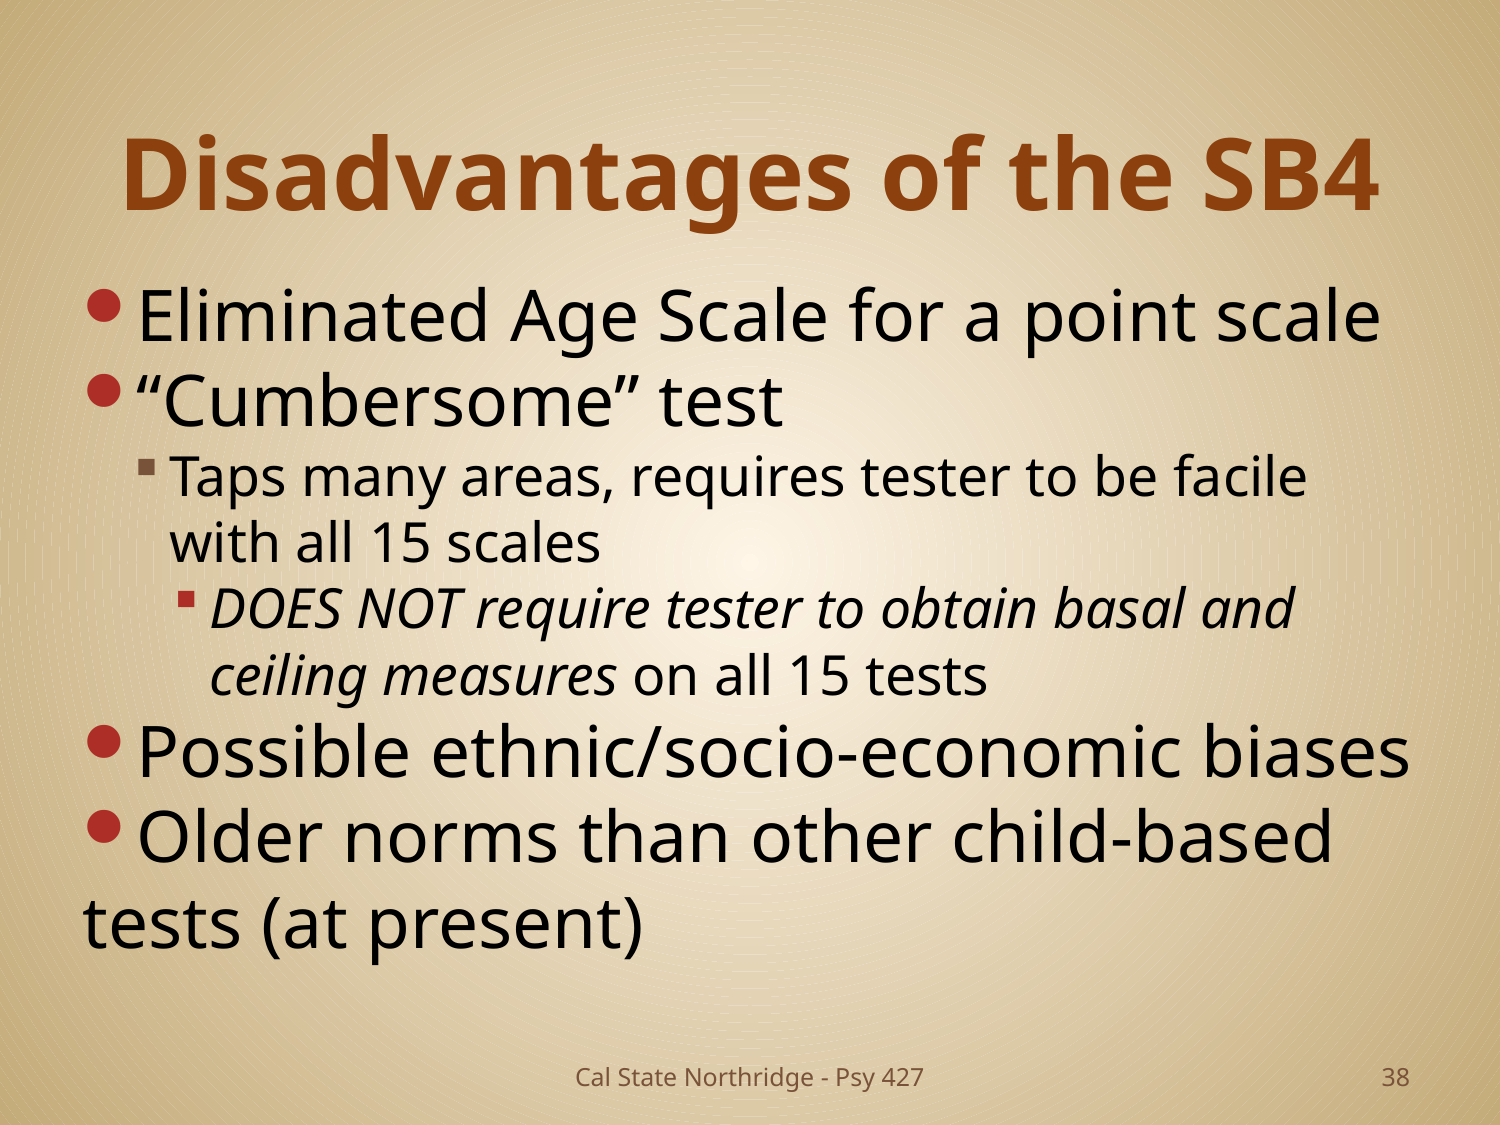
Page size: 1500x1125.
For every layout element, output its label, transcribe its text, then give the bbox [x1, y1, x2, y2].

slide_number 38 [1074, 1024, 1425, 1103]
footer Cal State Northridge - Psy 427 [512, 1024, 988, 1103]
title Disadvantages of the SB4 [75, 50, 1425, 238]
list Eliminated Age Scale for a point scale “Cumbersome” test Taps many areas, requires tester to be facile with all 15 scales DOES NOT require tester to obtain basal and ceiling measures on all 15 tests Possible ethnic/socio-economic biases Older norms than other child-based tests (at present) [75, 262, 1425, 1005]
